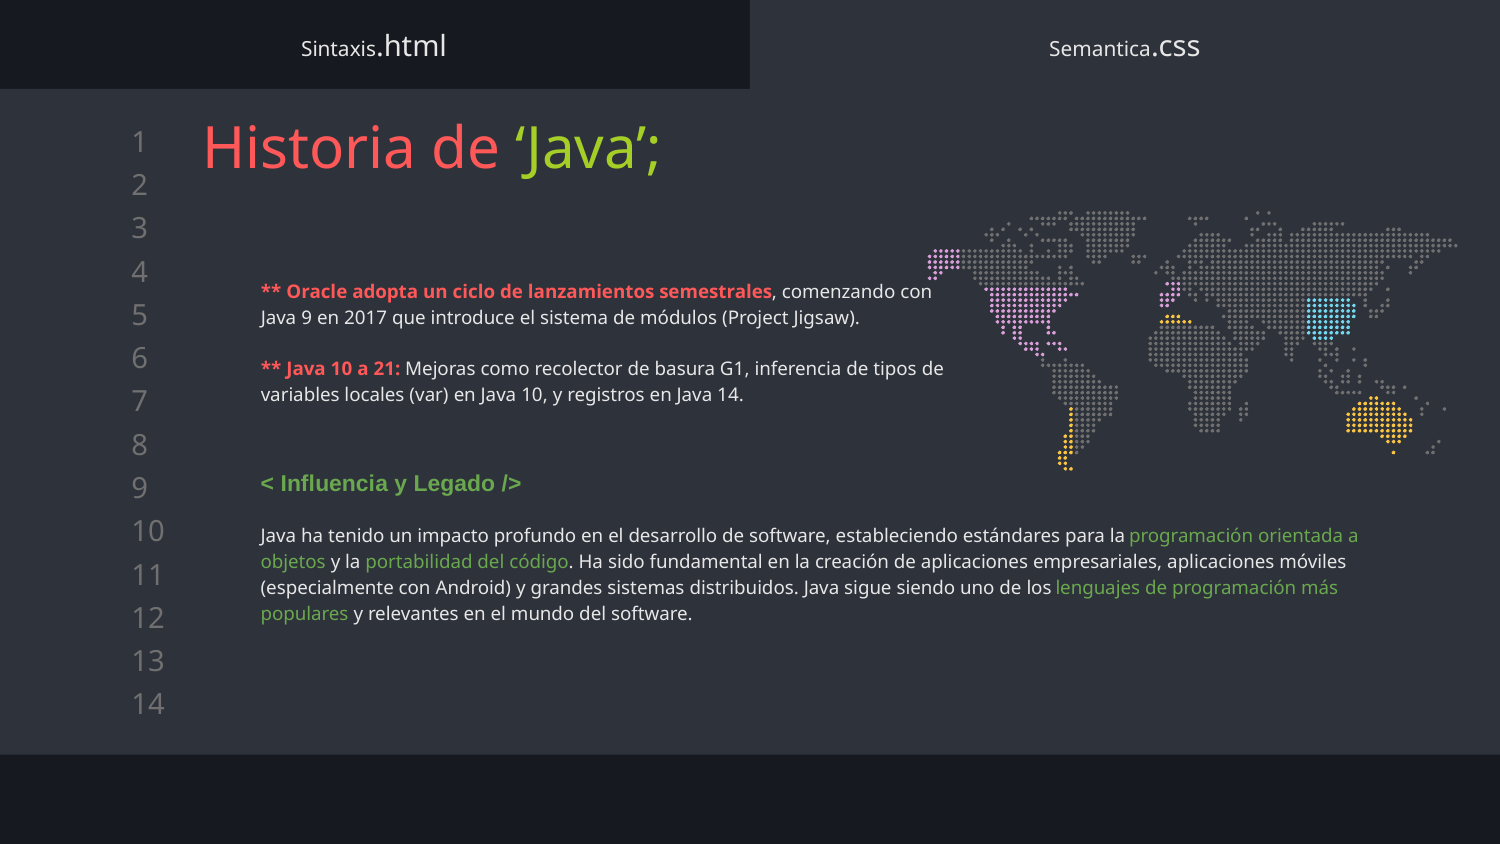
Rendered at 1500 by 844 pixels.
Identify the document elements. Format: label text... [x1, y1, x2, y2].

text_box < Influencia y Legado /> Java ha tenido un impacto profundo en el desarrollo de software, estableciendo estándares para la programación orientada a objetos y la portabilidad del código. Ha sido fundamental en la creación de aplicaciones empresariales, aplicaciones móviles (especialmente con Android) y grandes sistemas distribuidos. Java sigue siendo uno de los lenguajes de programación más populares y relevantes en el mundo del software. [245, 449, 1411, 687]
subtitle Semantica.css [750, 15, 1500, 74]
list ** Oracle adopta un ciclo de lanzamientos semestrales, comenzando con Java 9 en 2017 que introduce el sistema de módulos (Project Jigsaw). ** Java 10 a 21: Mejoras como recolector de basura G1, inferencia de tipos de variables locales (var) en Java 10, y registros en Java 14. [245, 224, 922, 449]
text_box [927, 210, 1459, 471]
title Historia de ‘Java’; [187, 95, 1384, 185]
subtitle Sintaxis.html [0, 15, 749, 74]
